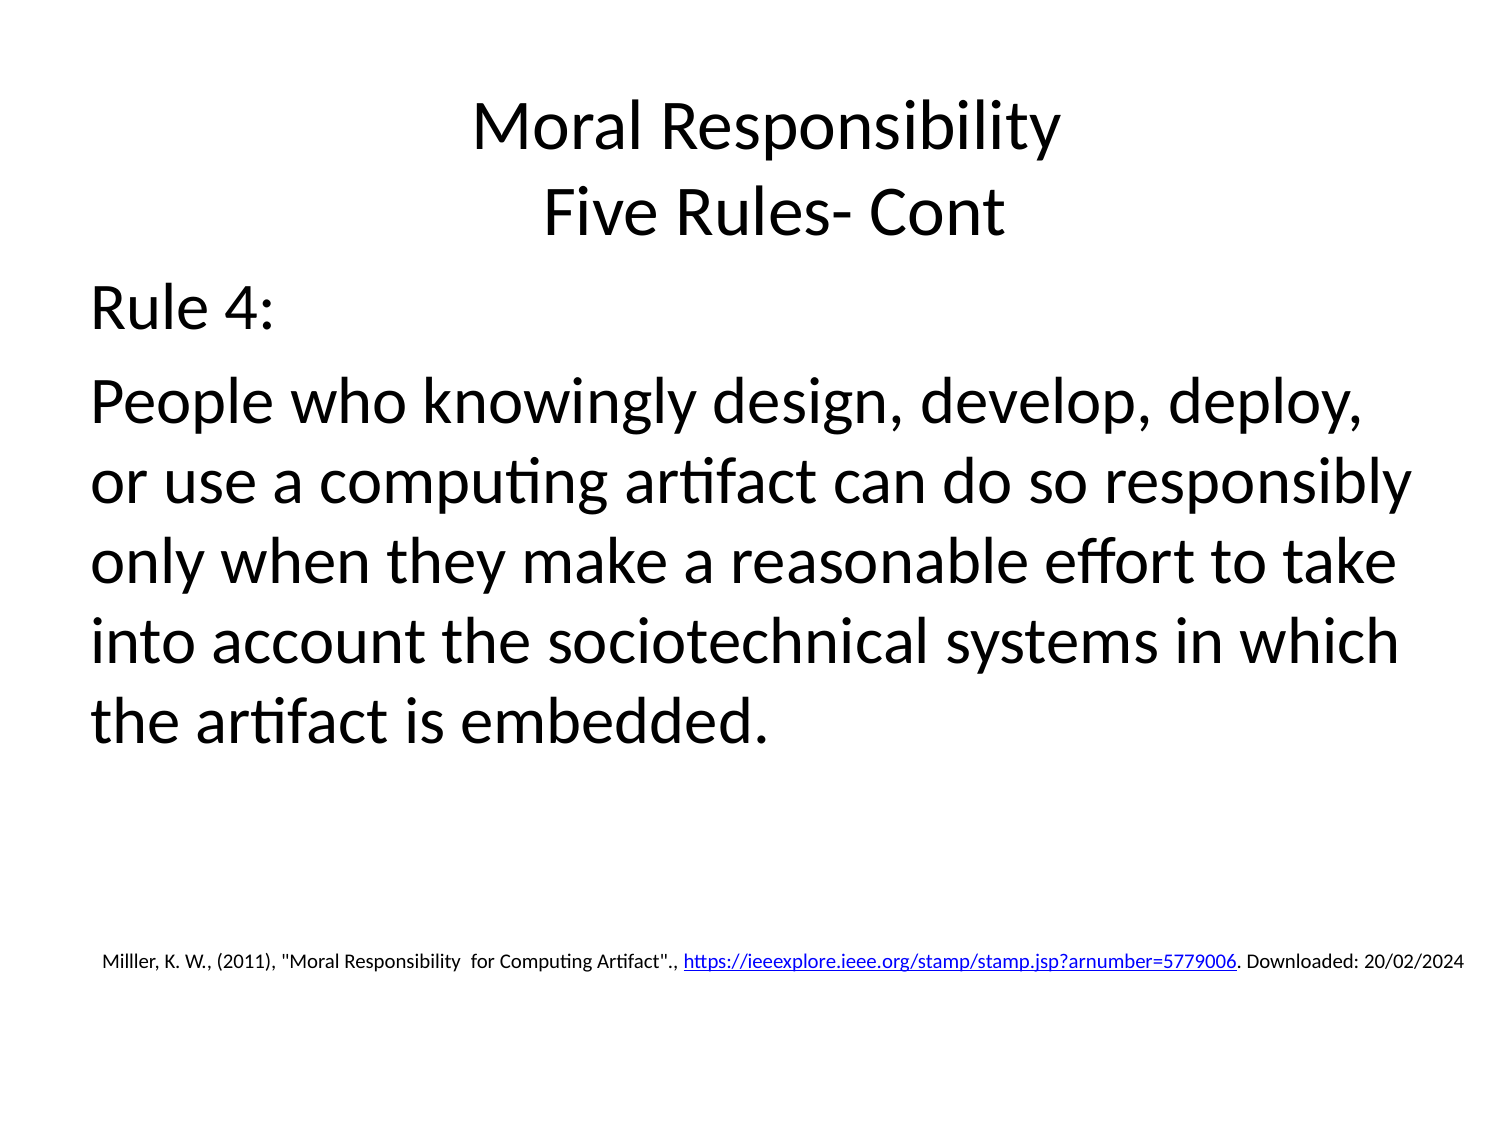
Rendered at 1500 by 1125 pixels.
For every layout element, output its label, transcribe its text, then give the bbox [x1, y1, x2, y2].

list Rule 4: People who knowingly design, develop, deploy, or use a computing artifact can do so responsibly only when they make a reasonable effort to take into account the sociotechnical systems in which the artifact is embedded. Milller, K. W., (2011), "Moral Responsibility for Computing Artifact"., https://ieeexplore.ieee.org/stamp/stamp.jsp?arnumber=5779006. Downloaded: 20/02/2024 [75, 255, 1484, 1005]
text_box Moral Responsibility Five Rules- Cont [99, 70, 1450, 258]
